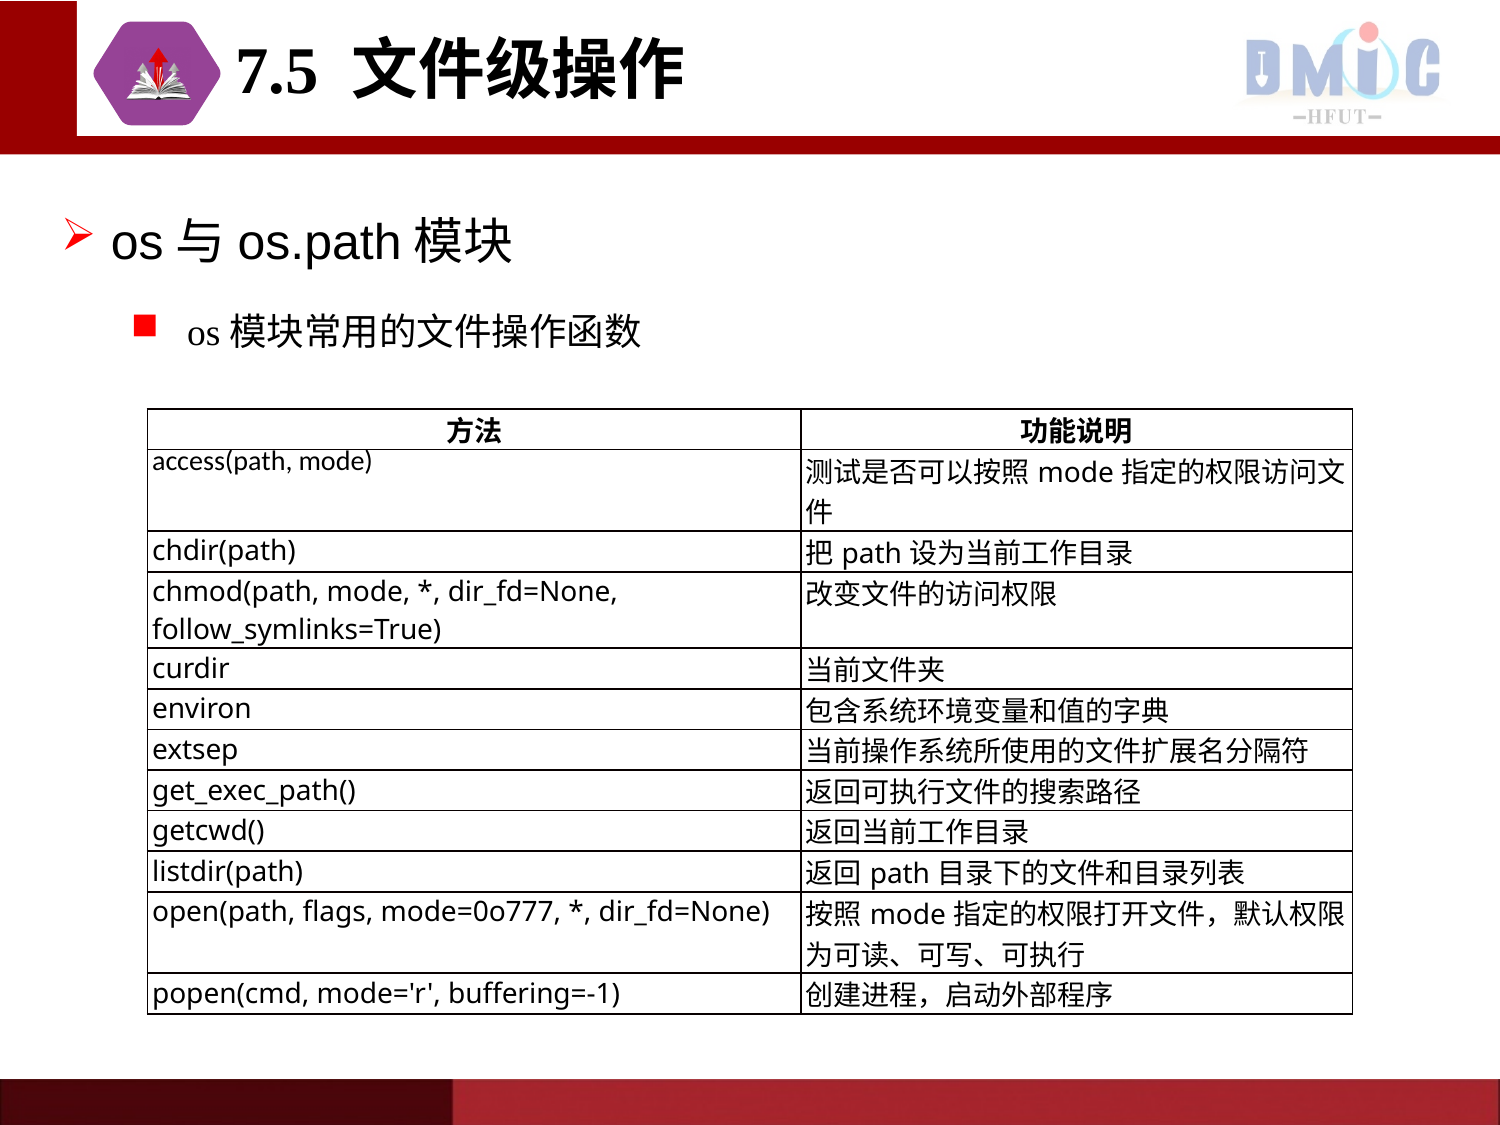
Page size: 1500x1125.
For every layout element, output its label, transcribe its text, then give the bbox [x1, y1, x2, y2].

picture [0, 1079, 1500, 1125]
table_cell 当前文件夹 [802, 649, 1352, 688]
table_cell 返回可执行文件的搜索路径 [802, 771, 1352, 810]
table_cell curdir [148, 649, 800, 688]
table_cell 改变文件的访问权限 [802, 573, 1352, 647]
table_cell chmod(path, mode, *, dir_fd=None, follow_symlinks=True) [148, 573, 800, 647]
table_cell extsep [148, 730, 800, 769]
table_cell open(path, flags, mode=0o777, *, dir_fd=None) [148, 893, 800, 972]
table_cell get_exec_path() [148, 771, 800, 810]
table_cell getcwd() [148, 811, 800, 850]
table_cell listdir(path) [148, 852, 800, 891]
table_cell chdir(path) [148, 532, 800, 571]
table_cell 按照mode指定的权限打开文件，默认权限为可读、可写、可执行 [802, 893, 1352, 972]
table_cell access(path, mode) [148, 450, 800, 530]
table_cell 返回path目录下的文件和目录列表 [802, 852, 1352, 891]
table_header 方法 [148, 410, 800, 449]
text_box os与os.path模块 [46, 172, 529, 278]
table_cell 包含系统环境变量和值的字典 [802, 690, 1352, 729]
list os模块常用的文件操作函数 [119, 302, 1470, 1071]
table_header 功能说明 [802, 410, 1352, 449]
table_cell 测试是否可以按照mode指定的权限访问文件 [802, 450, 1352, 530]
table_cell environ [148, 690, 800, 729]
table_cell 创建进程，启动外部程序 [802, 974, 1352, 1013]
table_cell 返回当前工作目录 [802, 811, 1352, 850]
table_cell 把path设为当前工作目录 [802, 532, 1352, 571]
table_cell 当前操作系统所使用的文件扩展名分隔符 [802, 730, 1352, 769]
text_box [0, 18, 1034, 126]
table_cell popen(cmd, mode='r', buffering=-1) [148, 974, 800, 1013]
